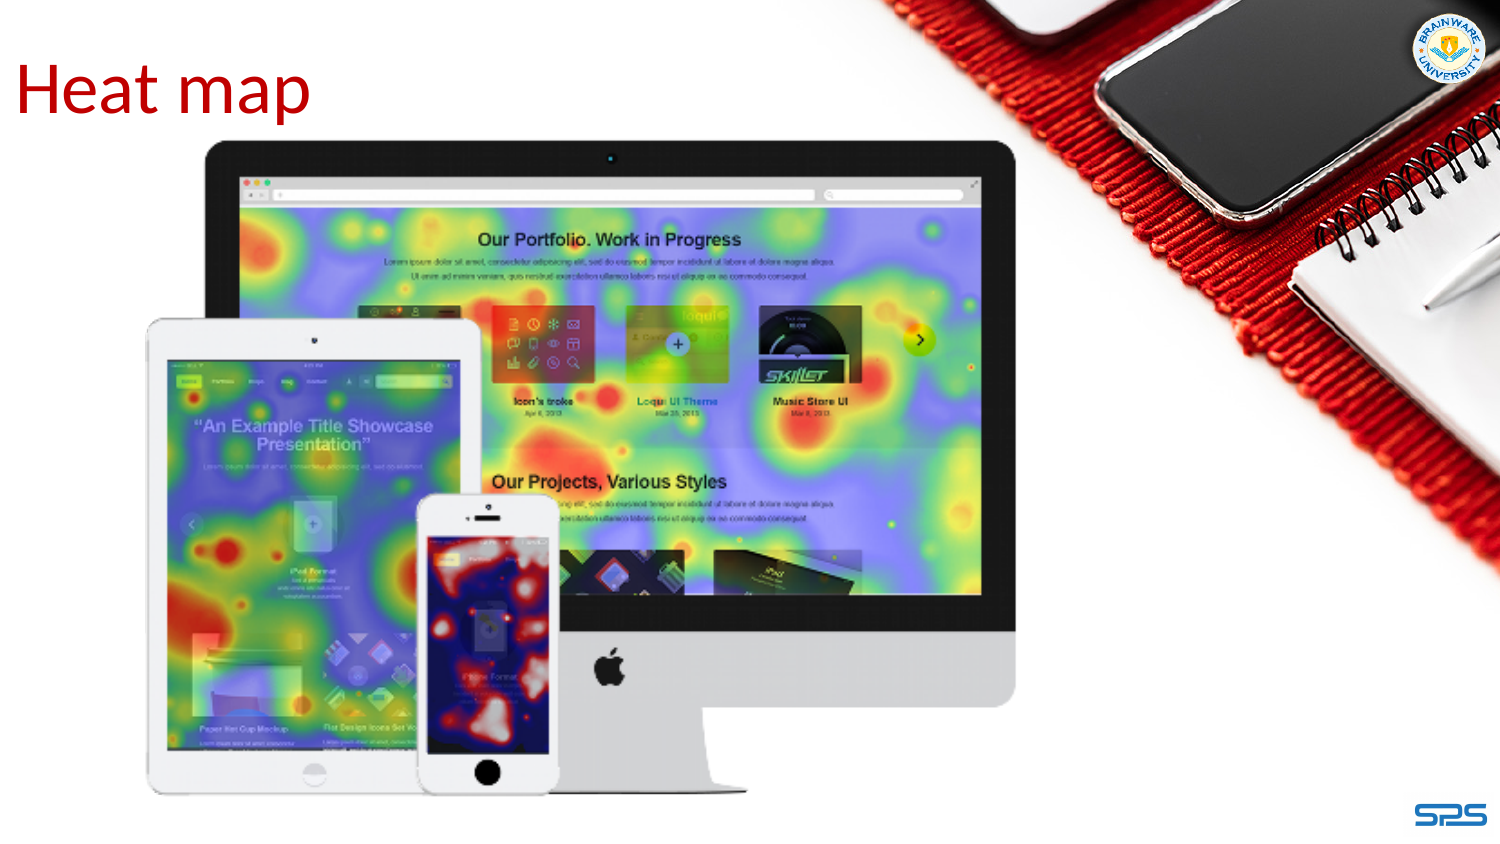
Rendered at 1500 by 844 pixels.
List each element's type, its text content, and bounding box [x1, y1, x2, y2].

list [125, 123, 1036, 811]
picture [0, 0, 1500, 844]
title Heat map [0, 24, 1058, 144]
